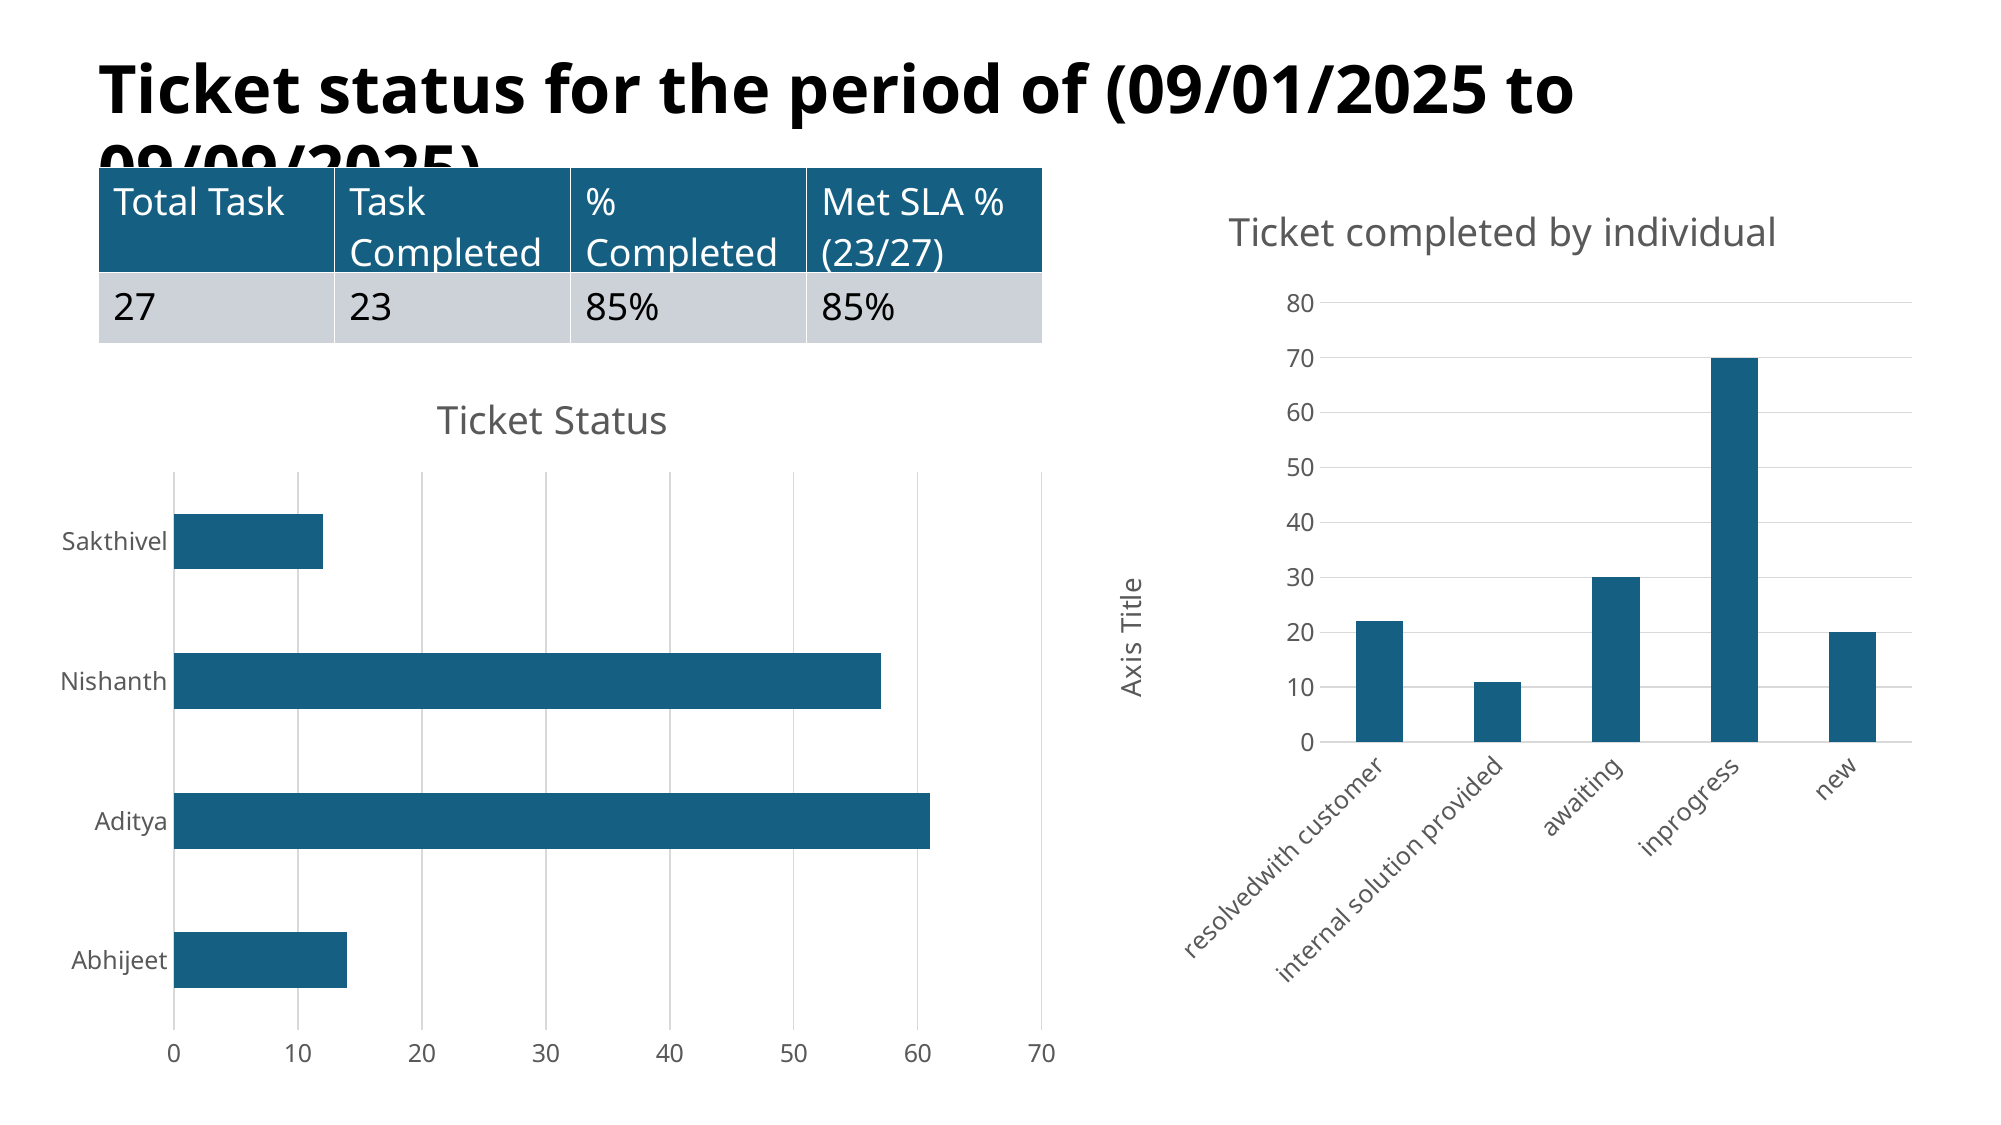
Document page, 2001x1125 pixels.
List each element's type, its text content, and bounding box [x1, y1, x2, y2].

table_header % Completed [571, 168, 806, 272]
table_cell 27 [99, 273, 334, 343]
chart [38, 166, 1930, 1086]
table_cell 23 [335, 273, 570, 343]
table_cell 85% [571, 273, 806, 343]
table_cell 85% [807, 273, 1042, 343]
table_header Task Completed [335, 168, 570, 272]
table_header Met SLA % (23/27) [807, 168, 1042, 272]
table_header Total Task [99, 168, 334, 272]
text_box Ticket status for the period of (09/01/2025 to 09/09/2025) [83, 39, 1903, 215]
